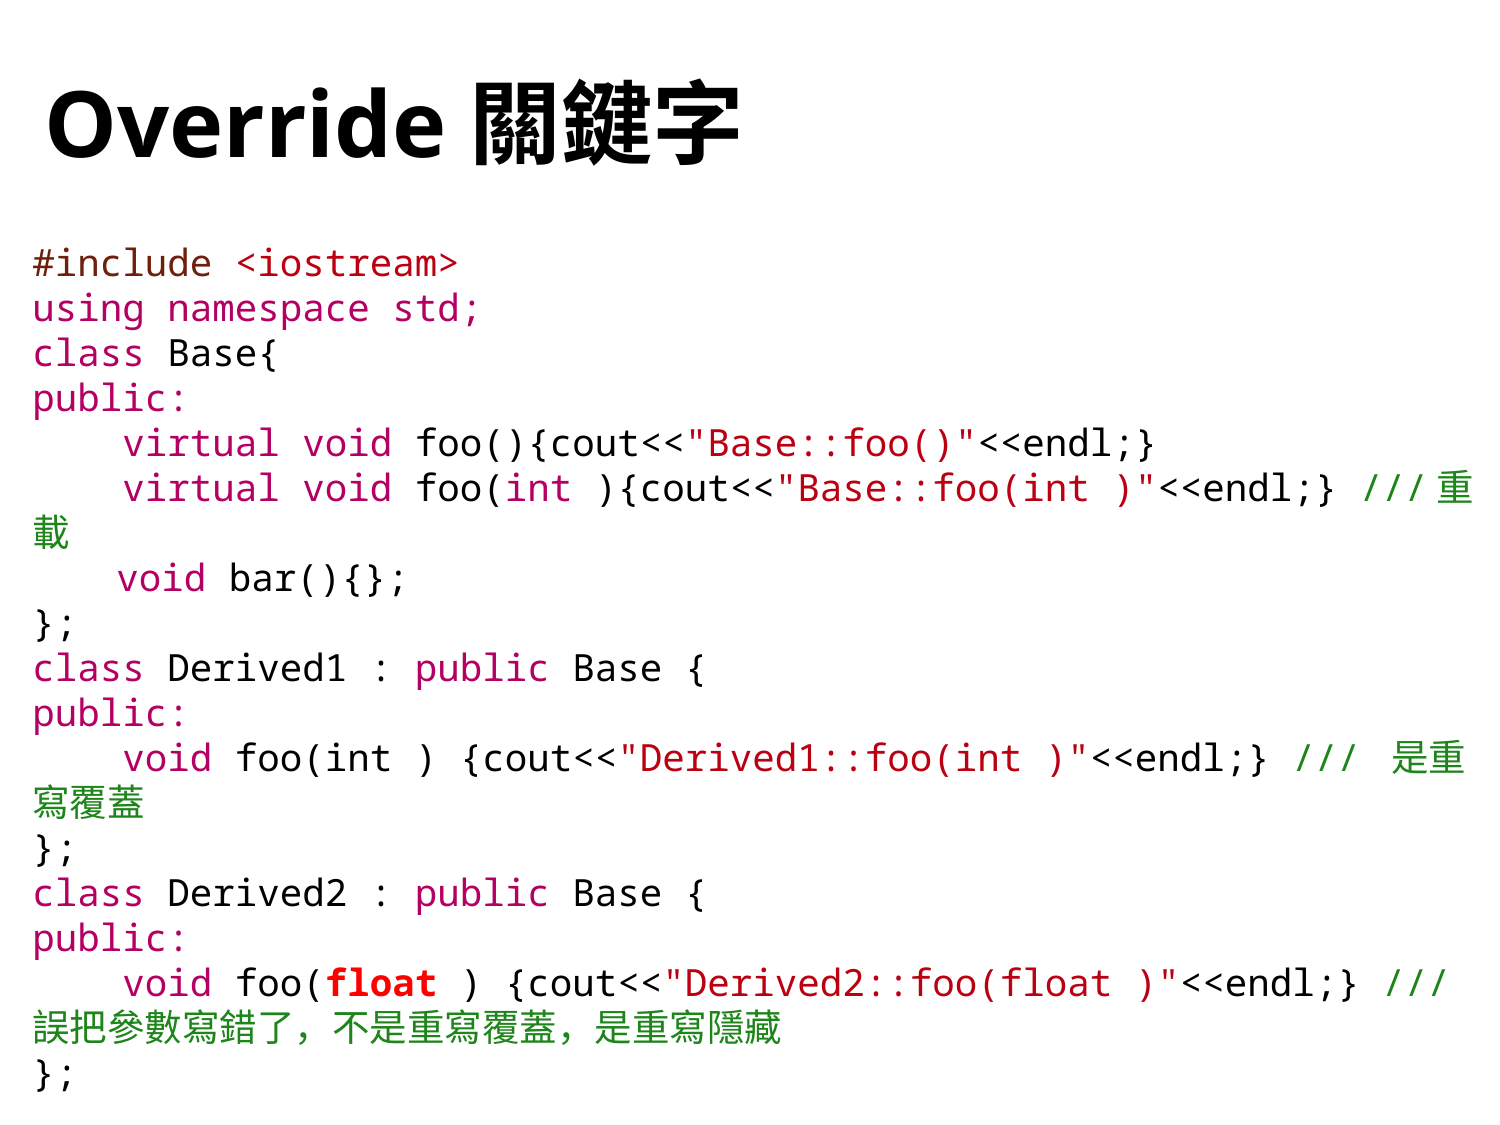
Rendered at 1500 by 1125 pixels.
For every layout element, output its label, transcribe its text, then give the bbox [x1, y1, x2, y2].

text_box #include <iostream> using namespace std; class Base{ public: virtual void foo(){cout<<"Base::foo()"<<endl;} virtual void foo(int ){cout<<"Base::foo(int )"<<endl;} ///重載 void bar(){}; }; class Derived1 : public Base { public: void foo(int ) {cout<<"Derived1::foo(int )"<<endl;} /// 是重寫覆蓋 }; class Derived2 : public Base { public: void foo(float ) {cout<<"Derived2::foo(float )"<<endl;} /// 誤把參數寫錯了，不是重寫覆蓋，是重寫隱藏 }; [17, 231, 1500, 1125]
title Override關鍵字 [29, 19, 1324, 231]
